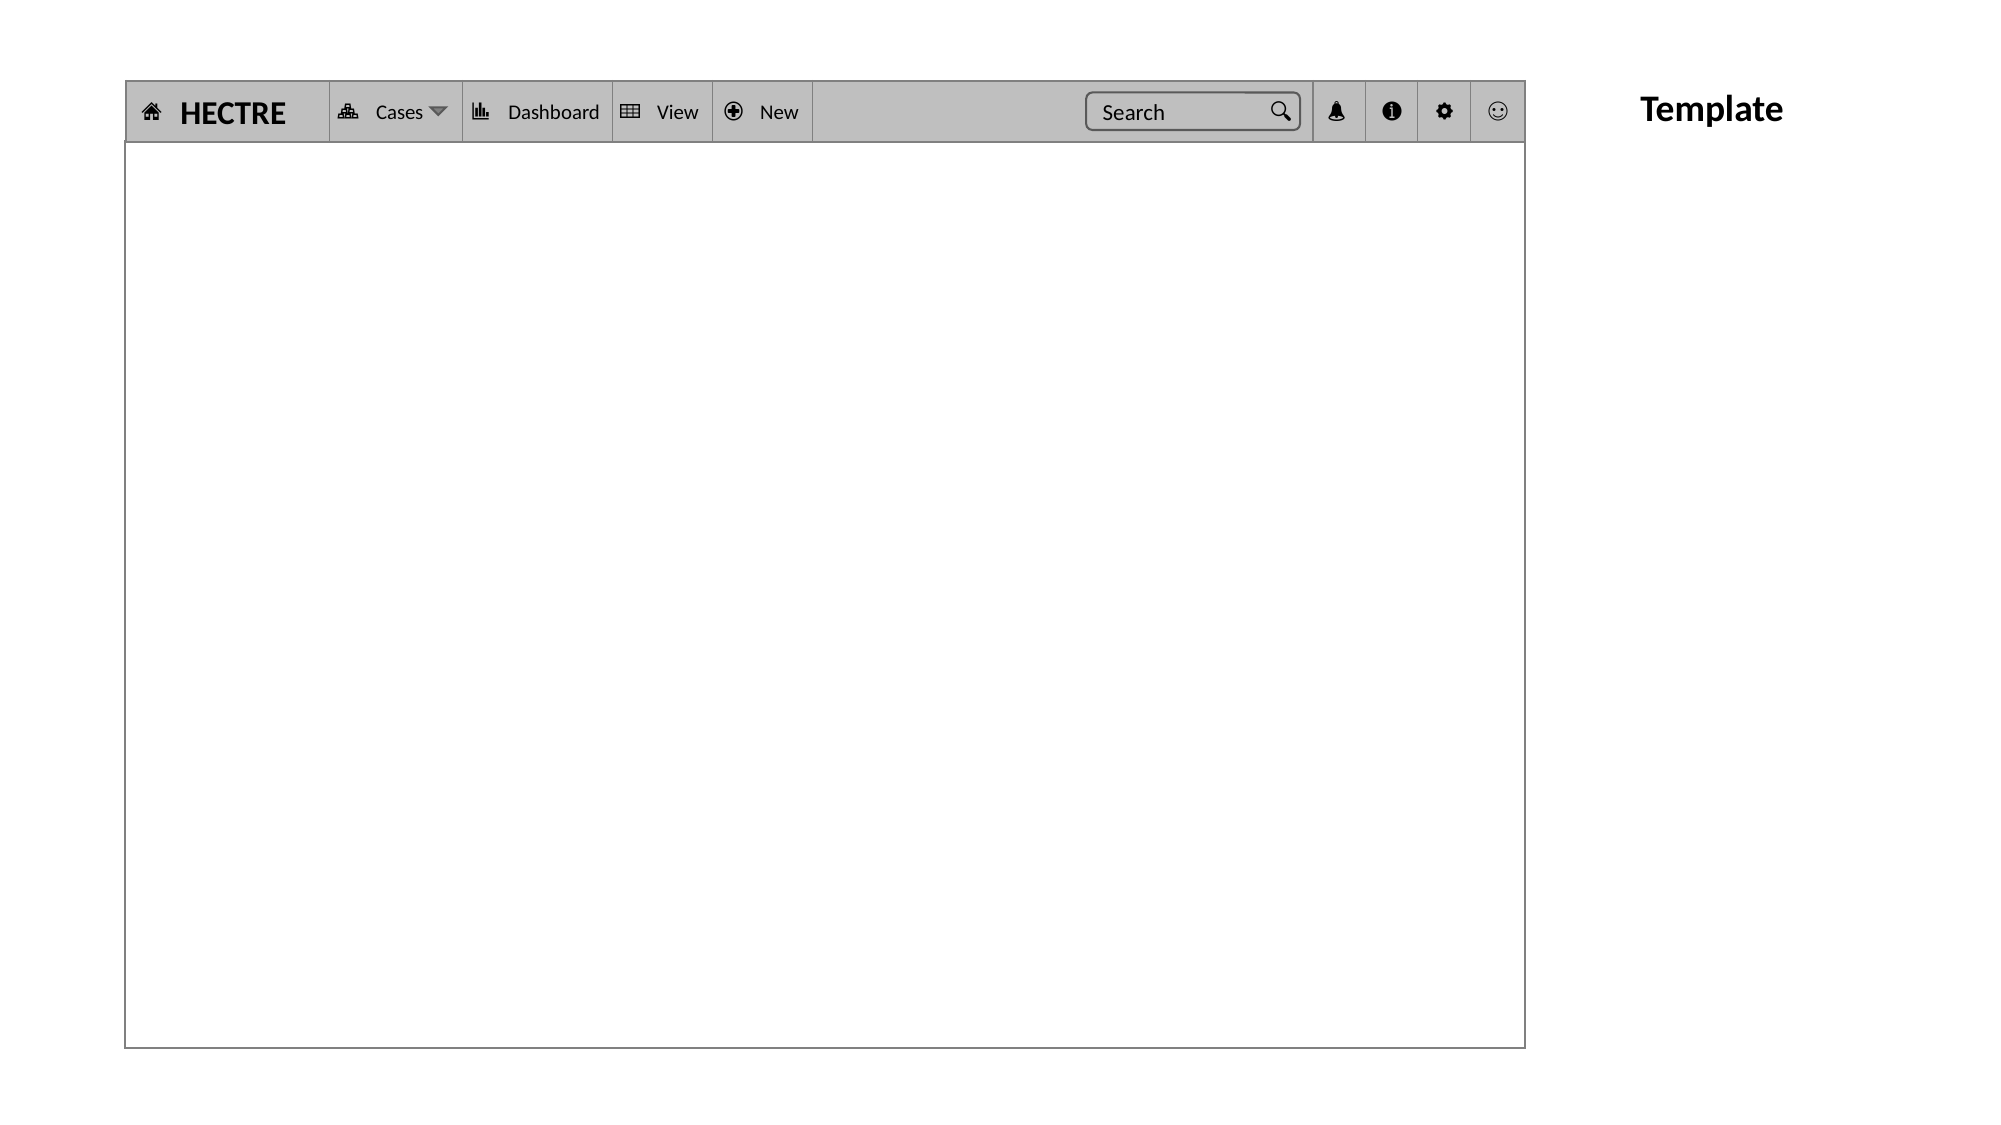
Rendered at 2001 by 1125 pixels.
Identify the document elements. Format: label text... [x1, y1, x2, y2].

table_header [1314, 82, 1365, 141]
table_header [613, 82, 712, 141]
table_header [1418, 82, 1470, 141]
table_header [713, 82, 812, 141]
text_box Dashboard [493, 91, 615, 131]
table_header [1366, 82, 1417, 141]
text_box New [745, 91, 814, 131]
text_box View [642, 91, 714, 131]
text_box [124, 140, 1526, 1049]
picture [1324, 99, 1348, 123]
text_box Search [1085, 91, 1302, 132]
picture [1269, 99, 1293, 123]
table_header [330, 82, 462, 141]
picture [469, 99, 492, 123]
table_header [813, 82, 1312, 141]
text_box [428, 106, 449, 117]
table_header [463, 82, 612, 141]
picture [721, 99, 745, 123]
table_header [127, 82, 329, 141]
text_box HECTRE [165, 83, 316, 139]
picture [1486, 99, 1510, 123]
picture [336, 99, 360, 123]
text_box Cases [361, 91, 439, 131]
picture [1433, 99, 1456, 123]
picture [1380, 99, 1404, 123]
picture [618, 99, 642, 123]
picture [140, 99, 163, 123]
text_box Template [1624, 76, 1800, 137]
table_header [1471, 82, 1524, 141]
